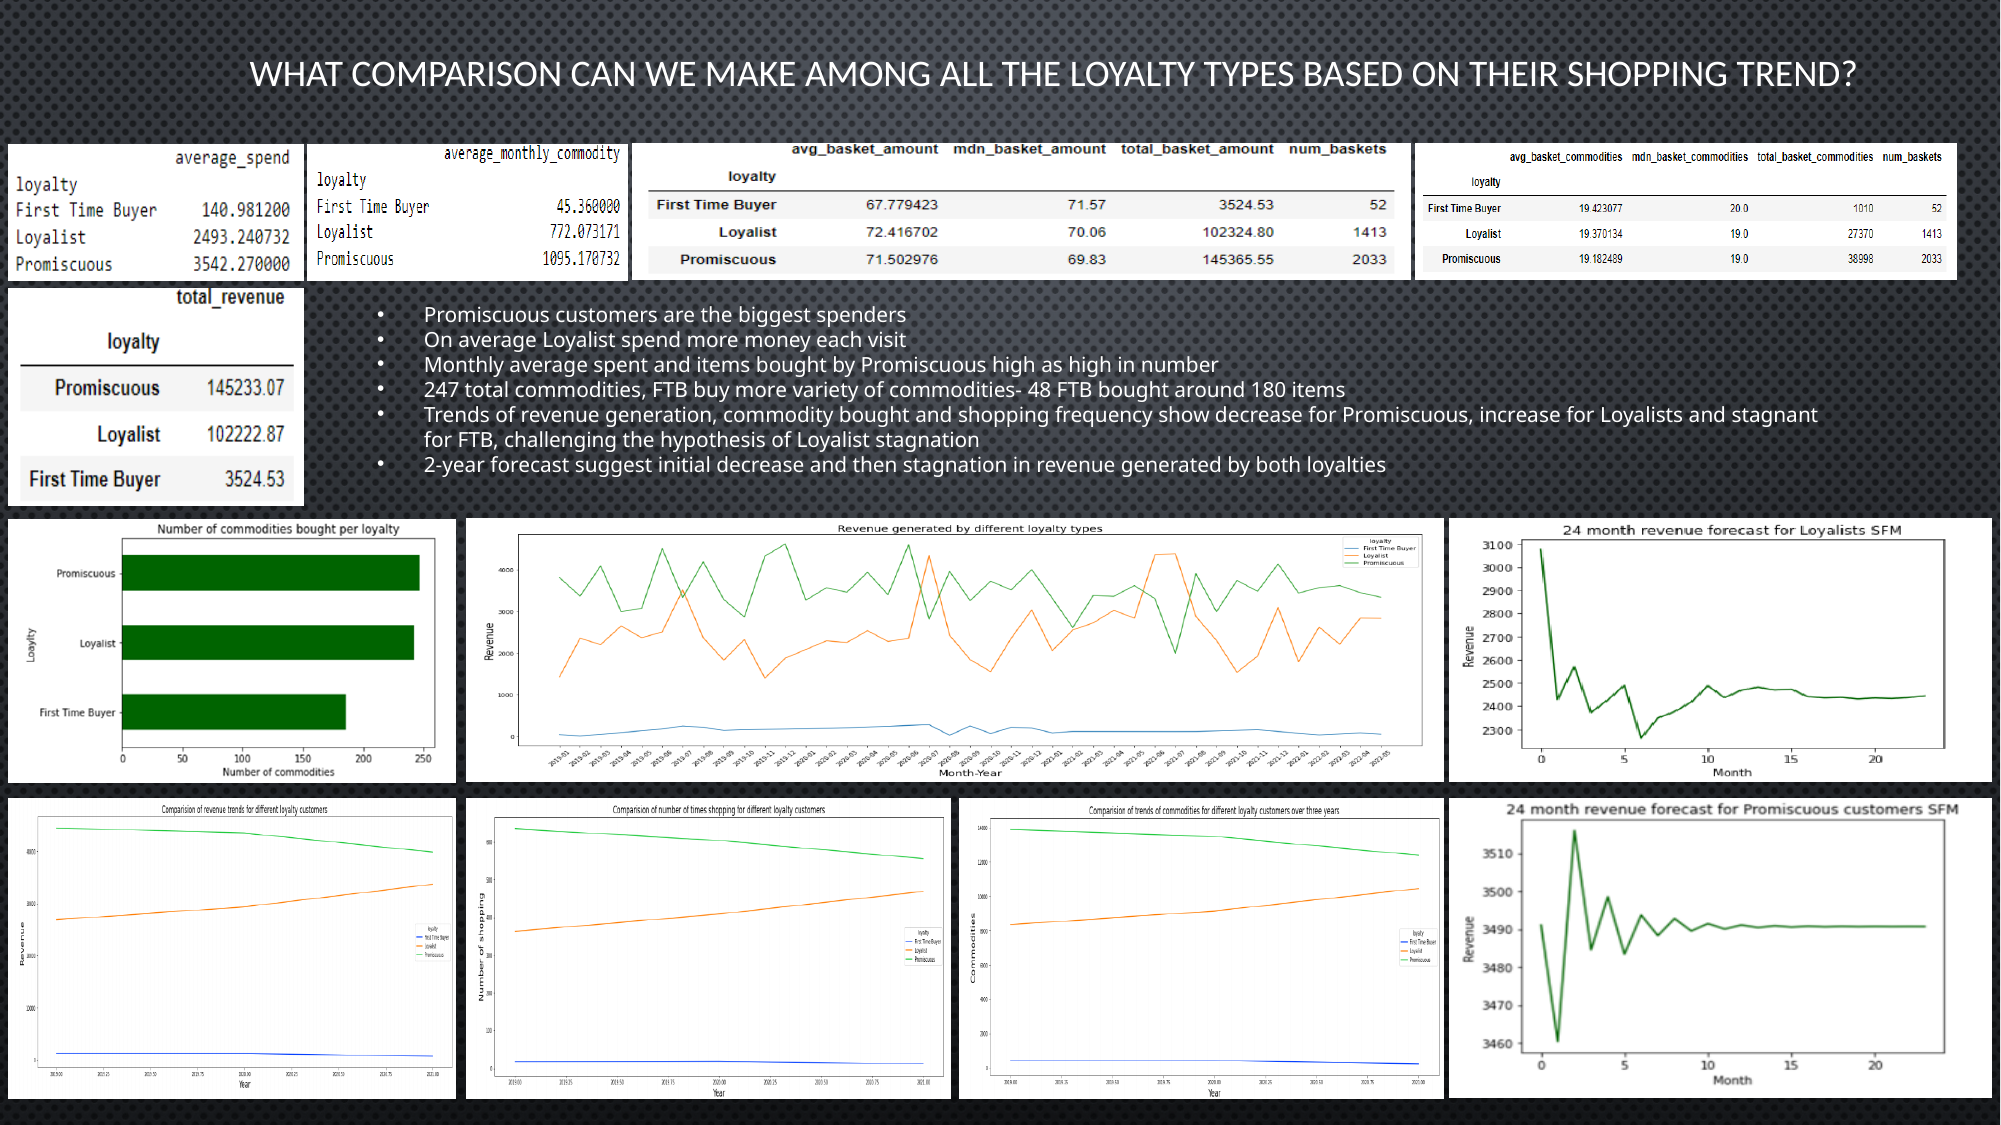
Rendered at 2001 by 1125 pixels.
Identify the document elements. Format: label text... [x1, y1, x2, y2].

picture [1449, 518, 1992, 782]
picture [632, 143, 1411, 280]
picture [8, 287, 304, 506]
picture [465, 797, 951, 1099]
picture [1449, 797, 1992, 1099]
text_box Promiscuous customers are the biggest spenders On average Loyalist spend more money each visit Monthly average spent and items bought by Promiscuous high as high in number 247 total commodities, FTB buy more variety of commodities- 48 FTB bought around 180 items Trends of revenue generation, commodity bought and shopping frequency show decrease for Promiscuous, increase for Loyalists and stagnant for FTB, challenging the hypothesis of Loyalist stagnation 2-year forecast suggest initial decrease and then stagnation in revenue generated by both loyalties [362, 293, 1836, 509]
picture [8, 144, 304, 281]
picture [306, 144, 628, 281]
title What comparison can we make among all the loyalty types based on their shopping trend? [234, 6, 1960, 137]
picture [8, 797, 456, 1099]
picture [958, 797, 1444, 1099]
picture [1415, 143, 1958, 280]
picture [465, 518, 1444, 782]
picture [8, 519, 456, 783]
